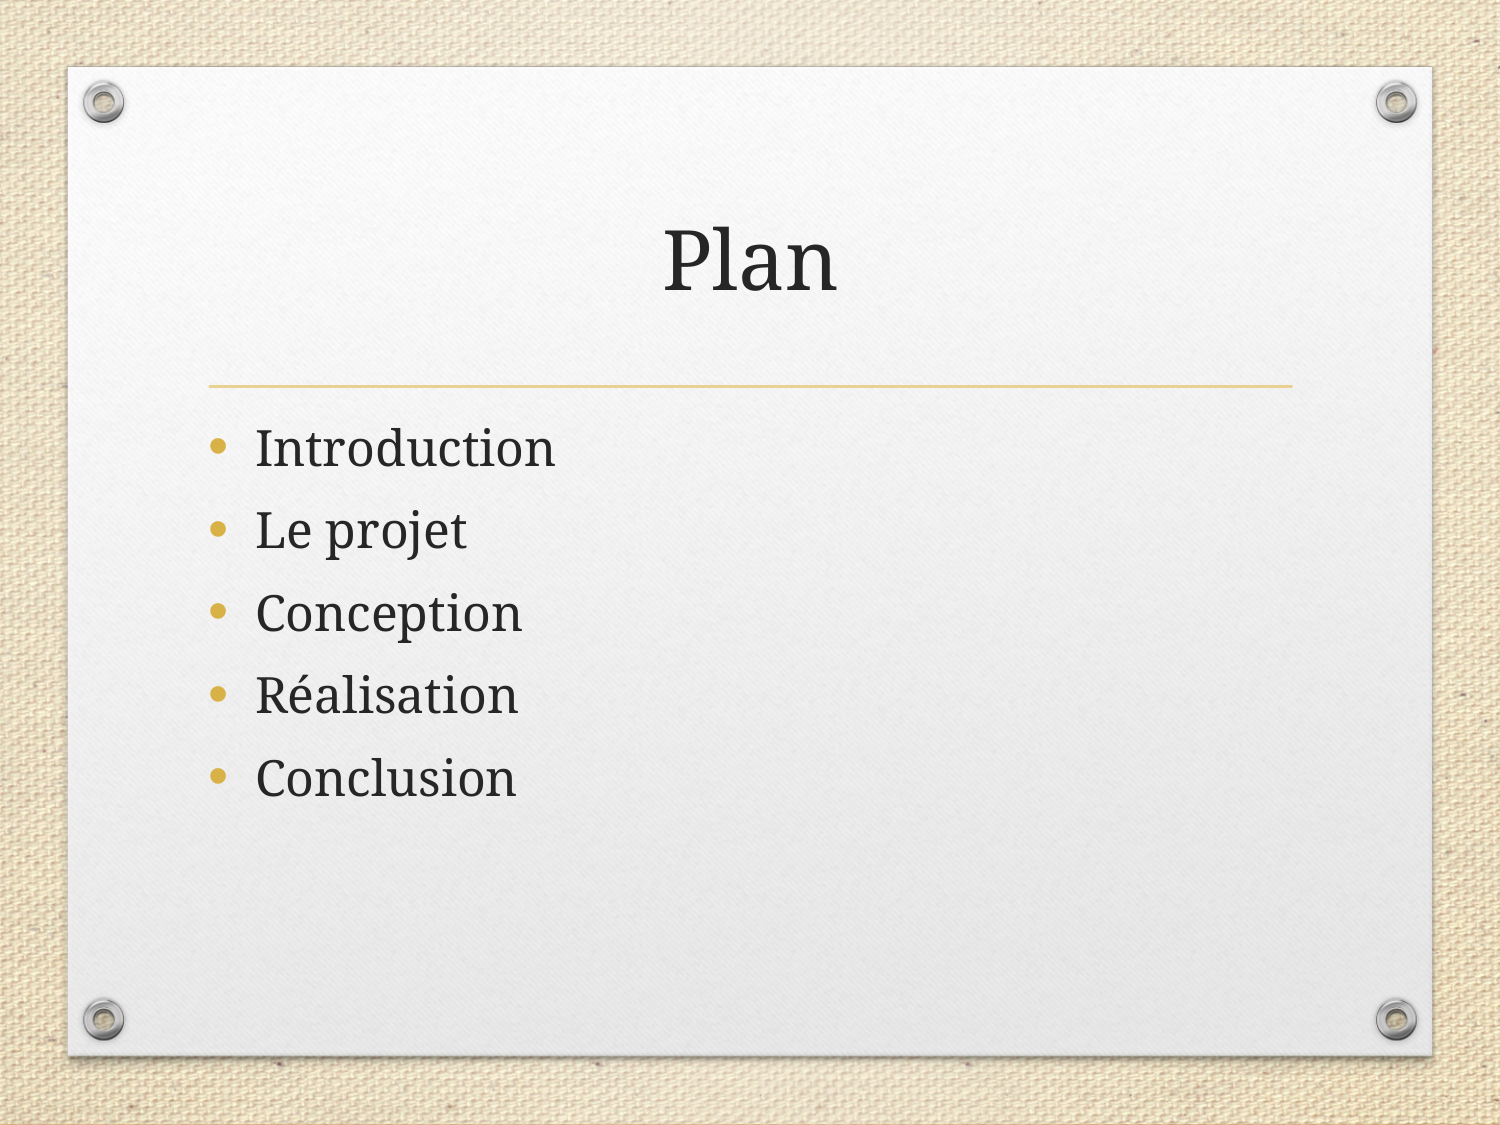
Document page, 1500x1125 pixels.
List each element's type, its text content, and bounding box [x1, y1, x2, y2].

title Plan [193, 150, 1309, 365]
list Introduction Le projet Conception Réalisation Conclusion [193, 408, 1309, 974]
picture [0, 0, 1500, 1125]
